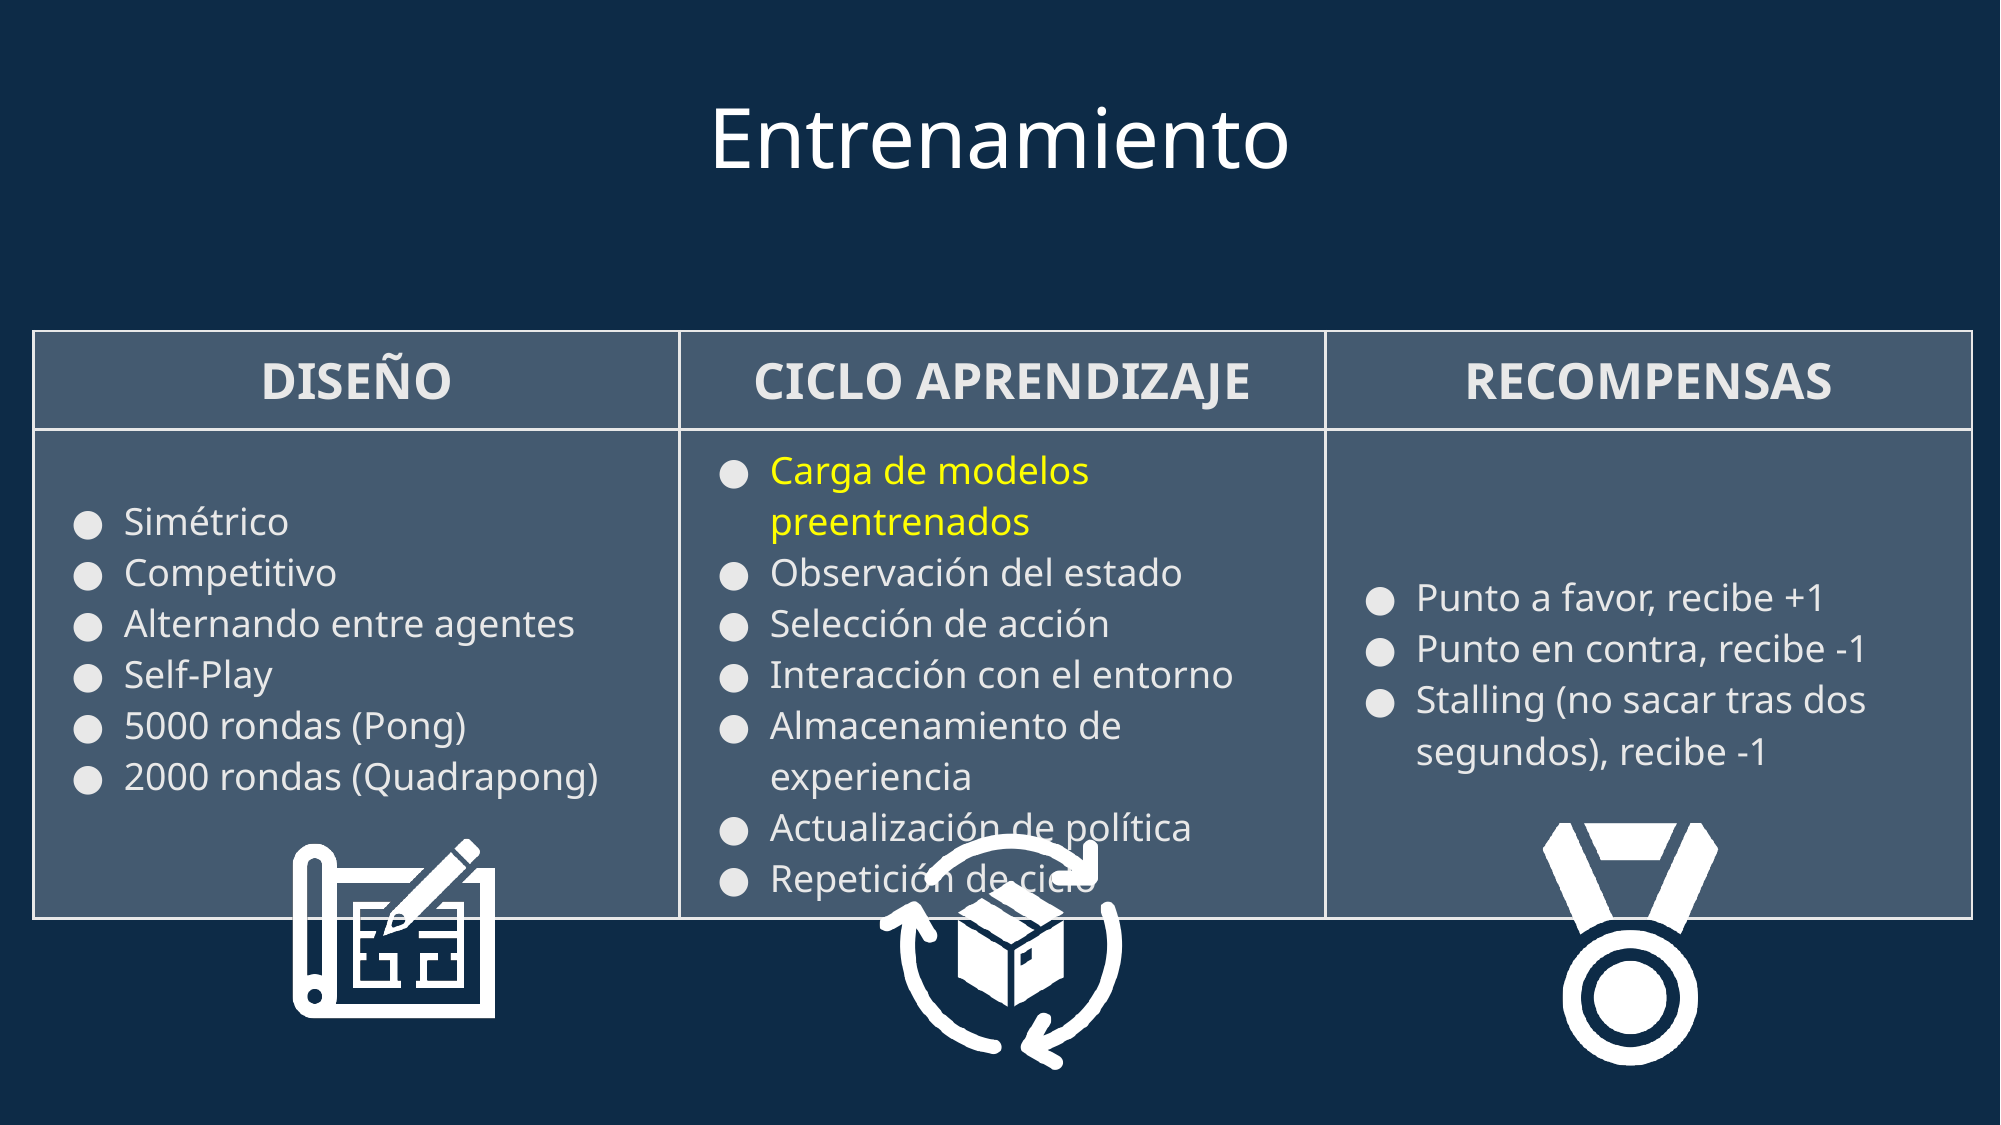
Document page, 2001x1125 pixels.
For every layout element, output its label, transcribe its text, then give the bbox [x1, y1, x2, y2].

picture [274, 810, 512, 1048]
table_cell Simétrico Competitivo Alternando entre agentes Self-Play 5000 rondas (Pong) 2000 rondas (Quadrapong) [35, 431, 678, 917]
text_box Entrenamiento [334, 32, 1666, 251]
table_cell Punto a favor, recibe +1 Punto en contra, recibe -1 Stalling (no sacar tras dos segundos), recibe -1 [1327, 431, 1971, 917]
picture [1481, 795, 1779, 1092]
table_header CICLO APRENDIZAJE [681, 332, 1324, 428]
picture [830, 770, 1187, 1125]
table_header RECOMPENSAS [1327, 332, 1971, 428]
table_header DISEÑO [35, 332, 678, 428]
table_cell Carga de modelos preentrenados Observación del estado Selección de acción Interacción con el entorno Almacenamiento de experiencia Actualización de política Repetición de ciclo [681, 431, 1324, 917]
